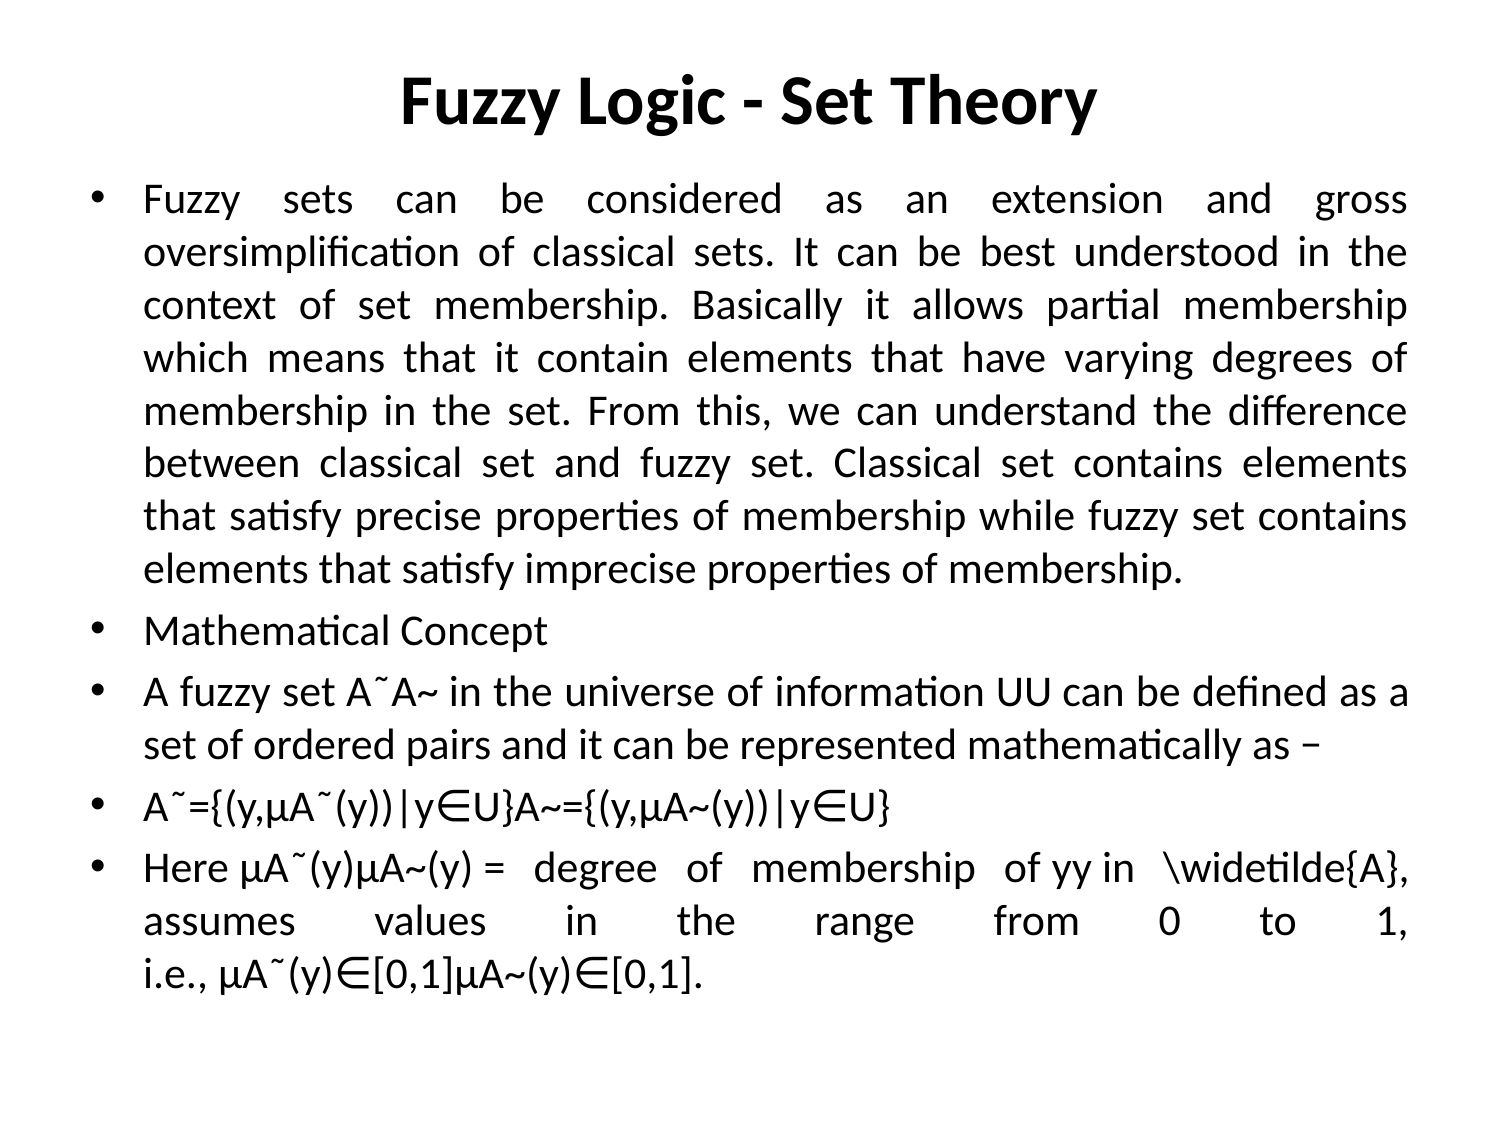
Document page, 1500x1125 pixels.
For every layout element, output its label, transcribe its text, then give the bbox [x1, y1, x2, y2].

list Fuzzy sets can be considered as an extension and gross oversimplification of classical sets. It can be best understood in the context of set membership. Basically it allows partial membership which means that it contain elements that have varying degrees of membership in the set. From this, we can understand the difference between classical set and fuzzy set. Classical set contains elements that satisfy precise properties of membership while fuzzy set contains elements that satisfy imprecise properties of membership. Mathematical Concept A fuzzy set A˜A~ in the universe of information UU can be defined as a set of ordered pairs and it can be represented mathematically as − A˜={(y,μA˜(y))|y∈U}A~={(y,μA~(y))|y∈U} Here μA˜(y)μA~(y) = degree of membership of yy in \widetilde{A}, assumes values in the range from 0 to 1, i.e., μA˜(y)∈[0,1]μA~(y)∈[0,1]. [75, 162, 1425, 1005]
title Fuzzy Logic - Set Theory [75, 45, 1425, 162]
